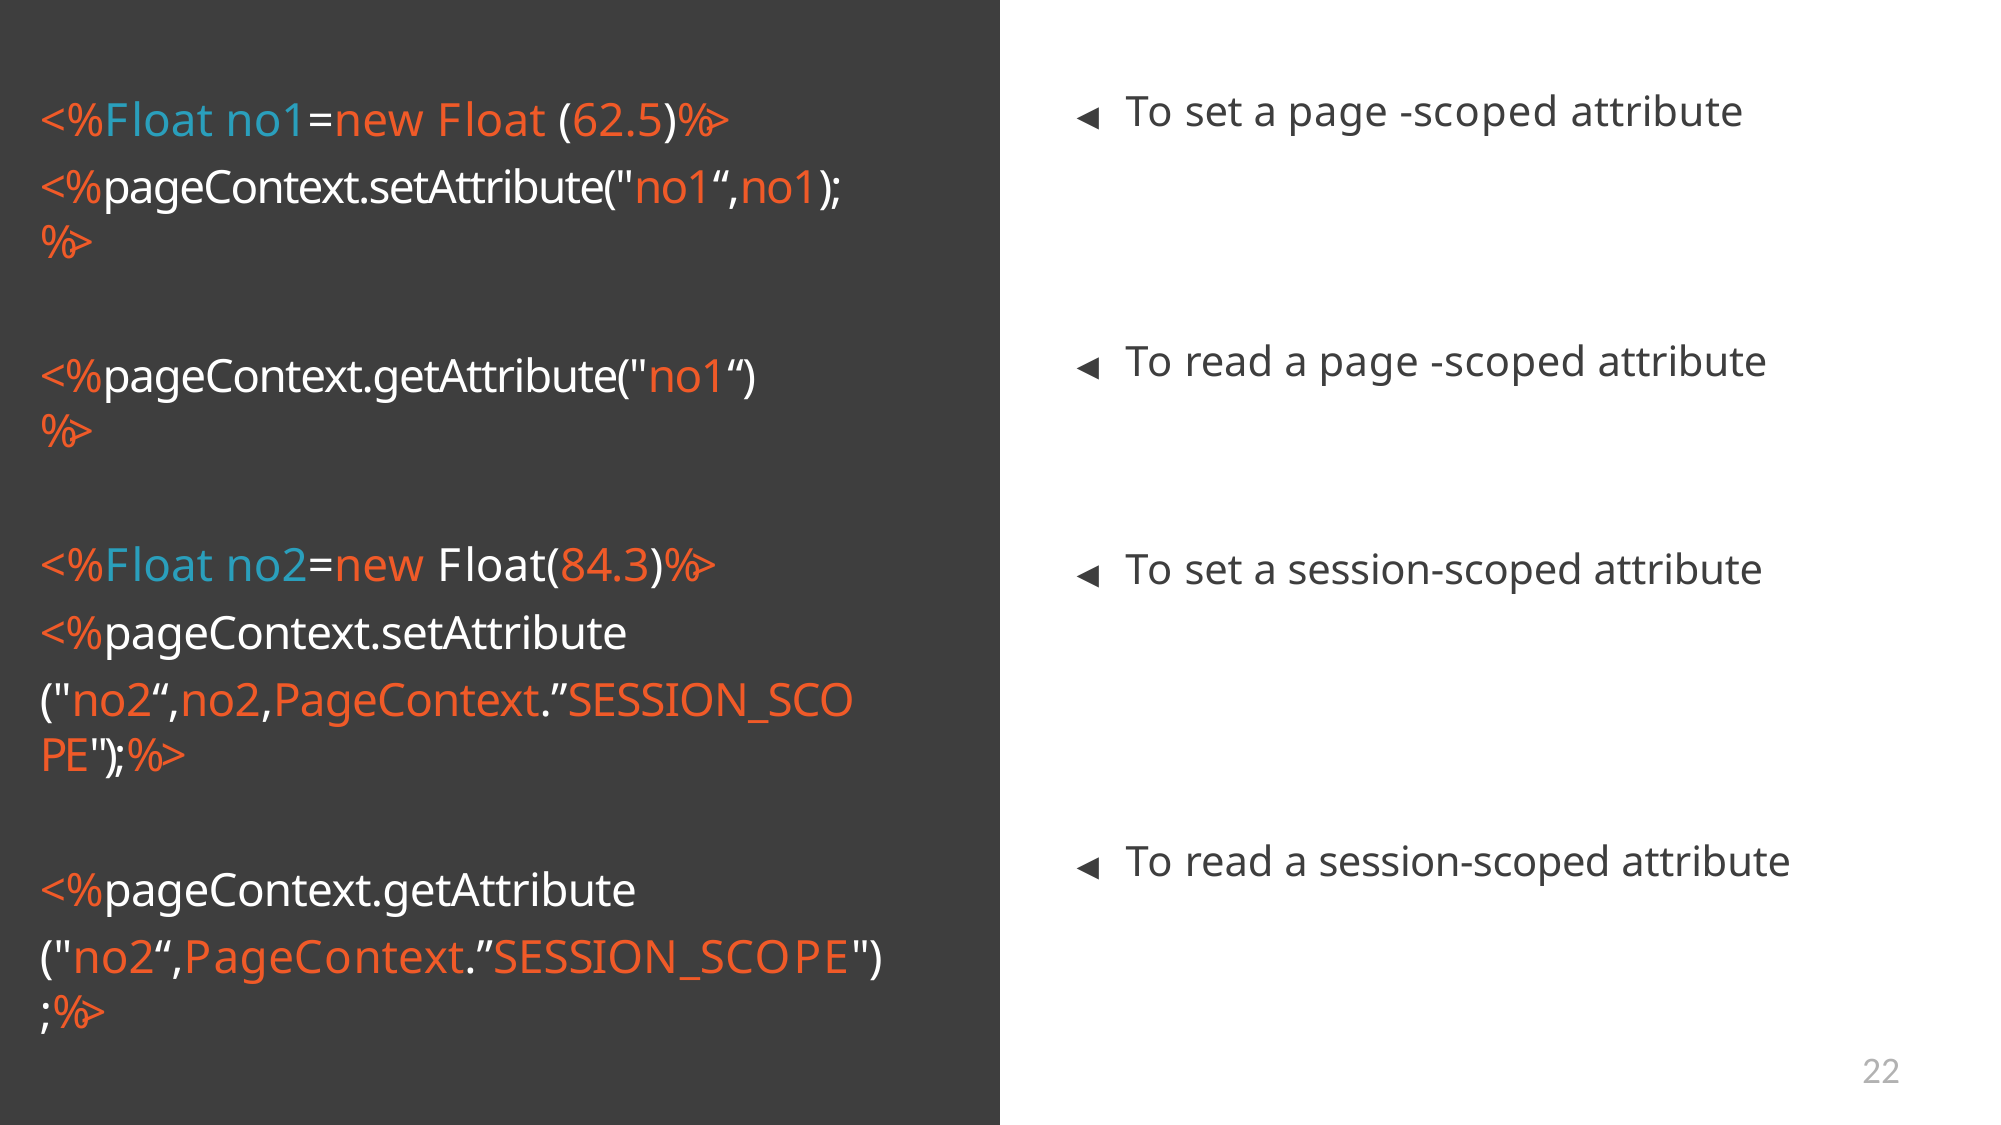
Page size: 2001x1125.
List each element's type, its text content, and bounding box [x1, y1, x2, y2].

text_box ◀ To set a session-scoped attribute [1074, 540, 1809, 593]
title ◀ To set a page -scoped attribute [1074, 82, 1776, 273]
text_box ◀ To read a session-scoped attribute [1074, 832, 1840, 885]
text_box ◀ To read a page -scoped attribute [1074, 332, 1806, 385]
text_box [0, 0, 1000, 1125]
slide_number 22 [1440, 1046, 1900, 1103]
text_box <%Float no1=new Float (62.5)%> <%pageContext.setAttribute("no1“,no1); %> <%pageContext.getAttribute("no1“) %> <%Float no2=new Float(84.3)%> <%pageContext.setAttribute ("no2“,no2,PageContext.”SESSION_SCO PE");%> <%pageContext.getAttribute ("no2“,PageContext.”SESSION_SCOPE") ;%> [37, 76, 959, 1038]
